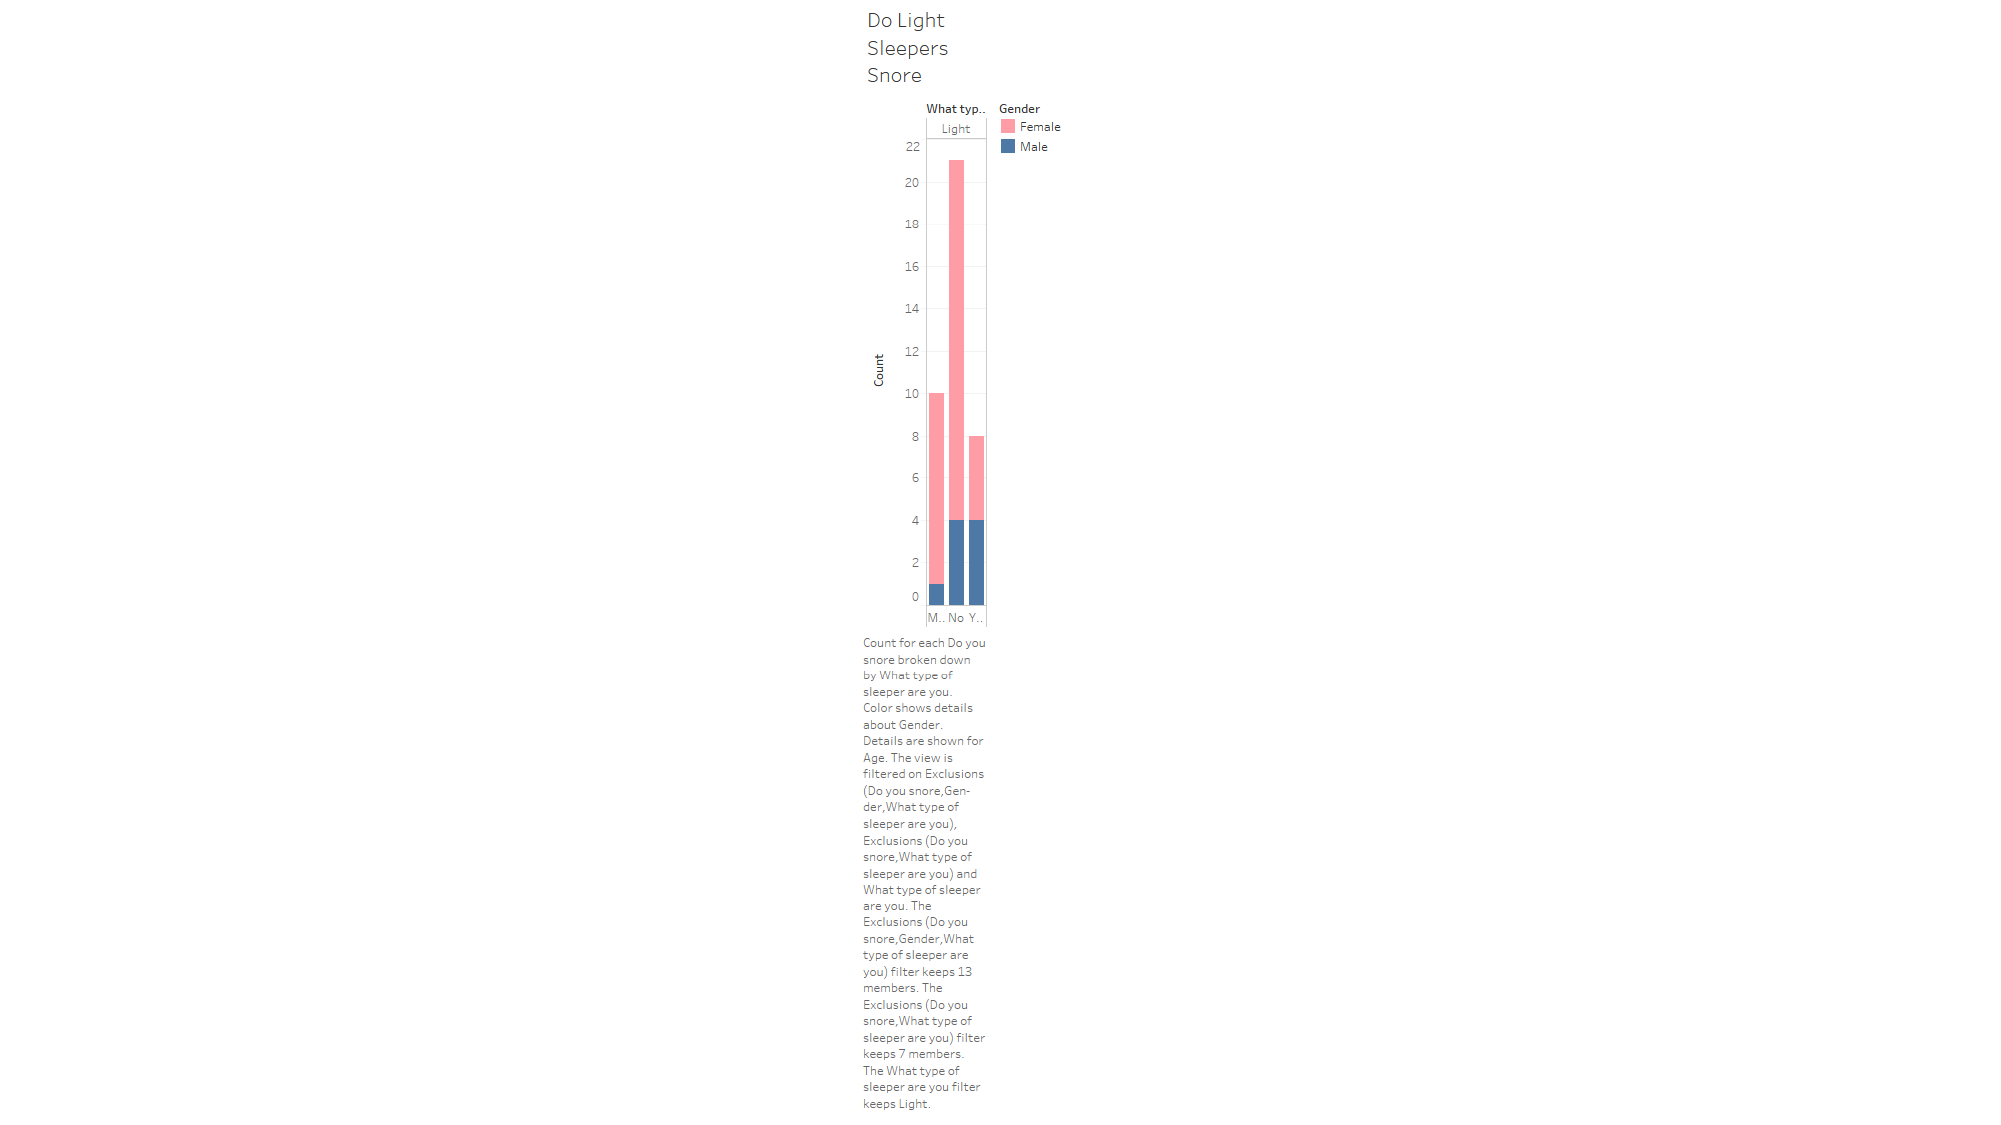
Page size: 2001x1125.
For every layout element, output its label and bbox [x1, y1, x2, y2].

picture [863, 0, 1137, 1125]
